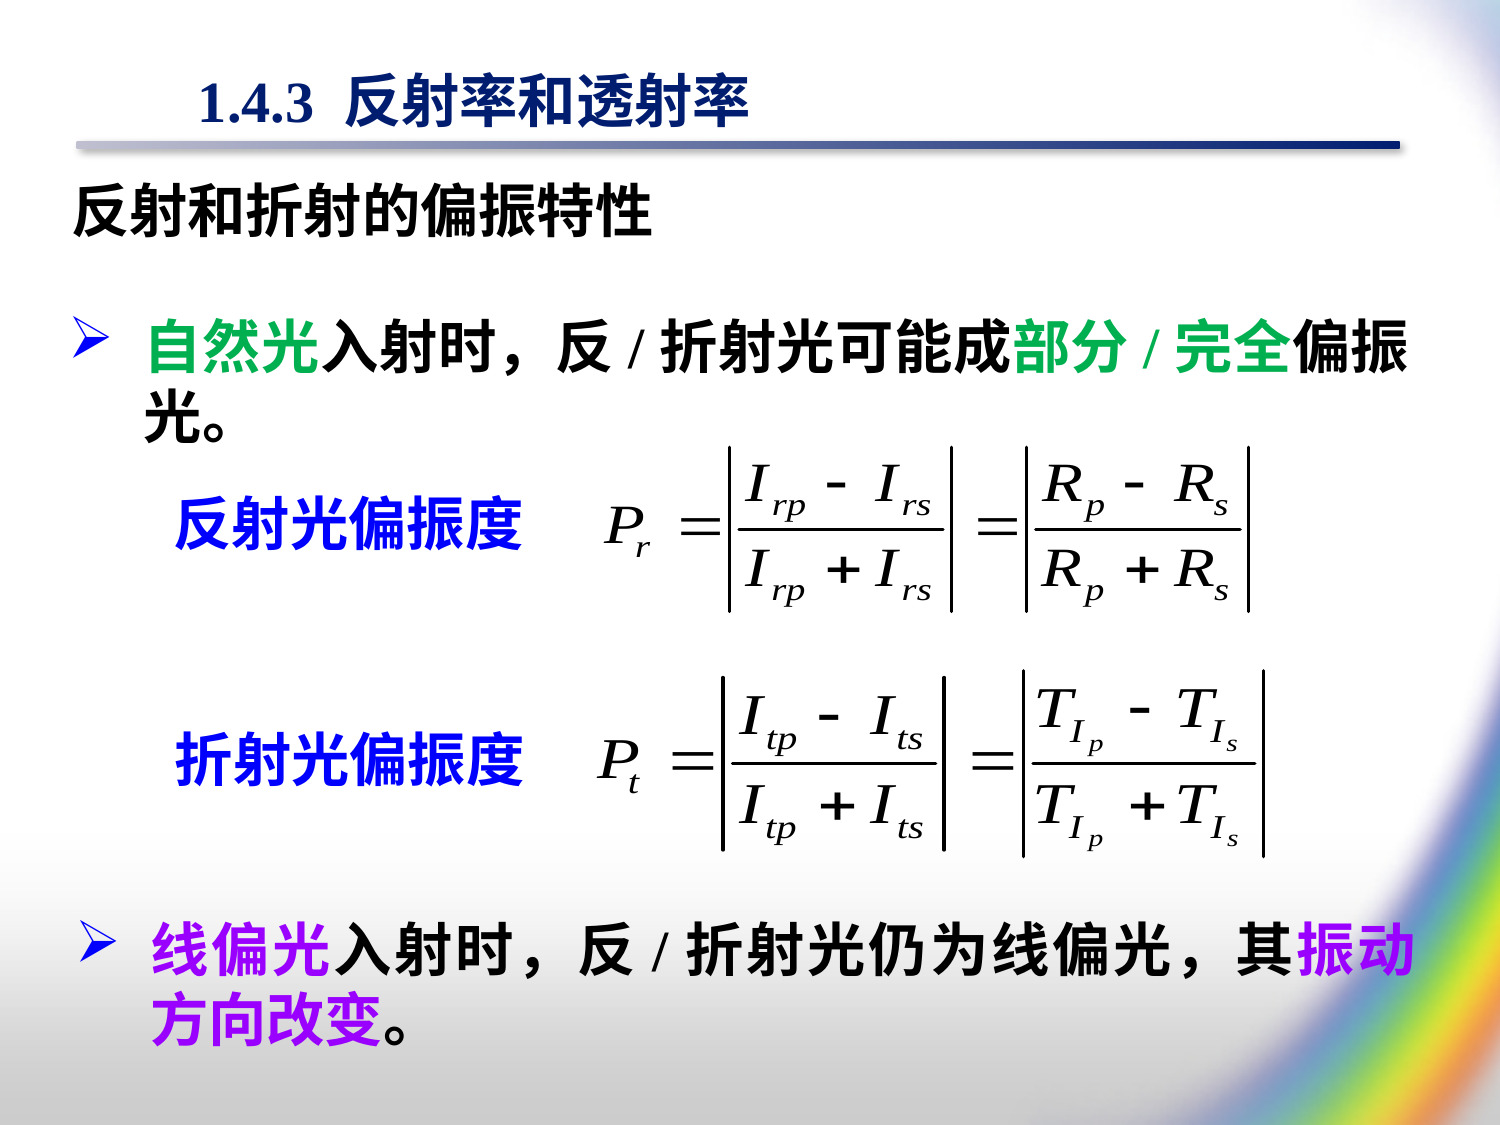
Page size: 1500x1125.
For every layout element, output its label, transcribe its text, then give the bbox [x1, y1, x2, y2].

picture [0, 0, 1500, 1125]
text_box [75, 139, 1402, 151]
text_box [592, 436, 1268, 622]
text_box 线偏光入射时，反/折射光仍为线偏光，其振动方向改变。 [60, 906, 1431, 1061]
text_box 反射和折射的偏振特性 [56, 166, 1379, 252]
text_box 自然光入射时，反/折射光可能成部分/完全偏振光。 [54, 302, 1424, 458]
title 1.4.3 反射率和透射率 [183, 54, 1344, 138]
text_box 反射光偏振度 [159, 479, 541, 565]
text_box 折射光偏振度 [160, 715, 540, 801]
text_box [584, 657, 1282, 870]
